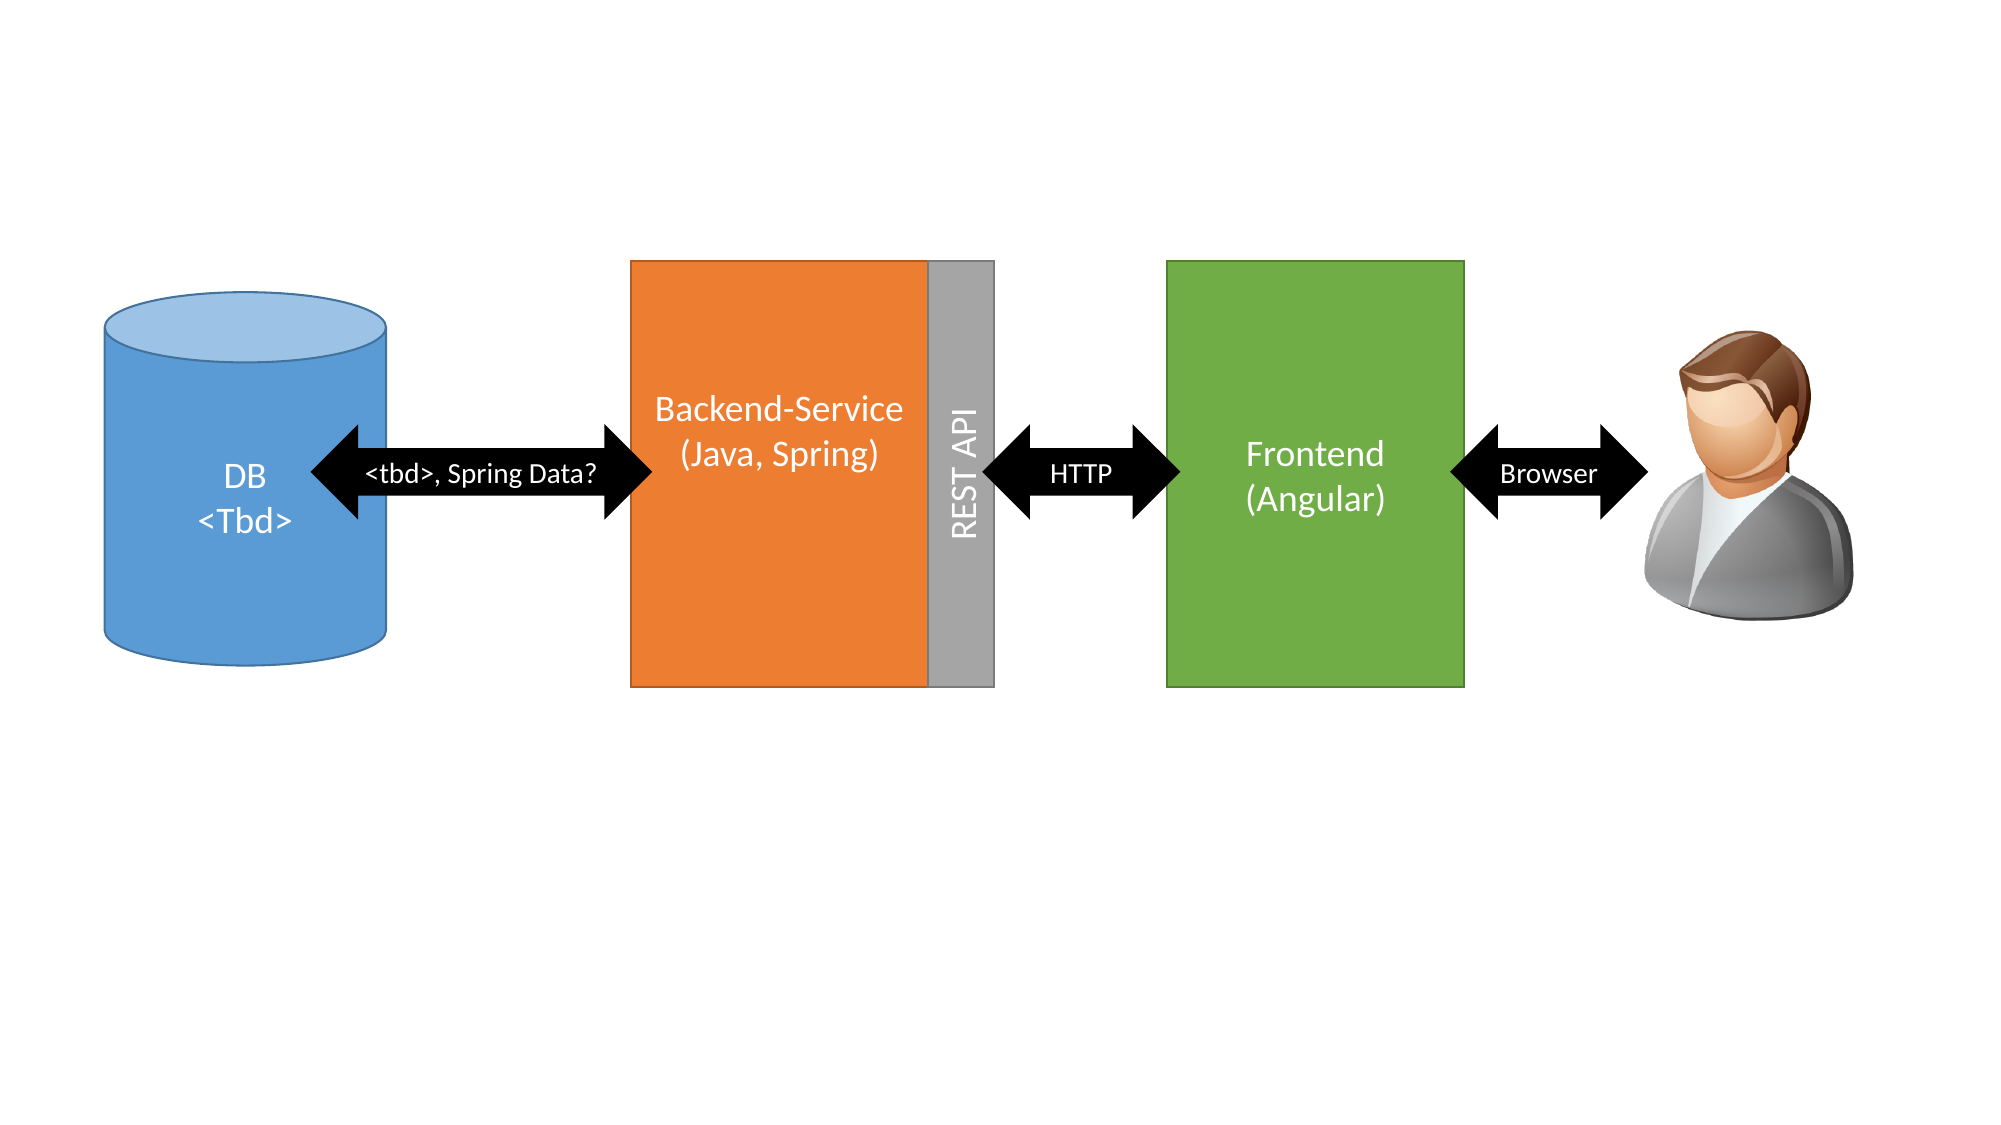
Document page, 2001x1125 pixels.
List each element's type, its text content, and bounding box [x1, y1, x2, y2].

text_box HTTP [994, 424, 1181, 520]
picture [1598, 325, 1896, 623]
text_box <tbd>, Spring Data? [310, 424, 631, 520]
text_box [631, 260, 994, 688]
text_box Browser [1450, 424, 1598, 520]
text_box DB <Tbd> [103, 291, 388, 667]
text_box Frontend (Angular) [1166, 260, 1465, 688]
